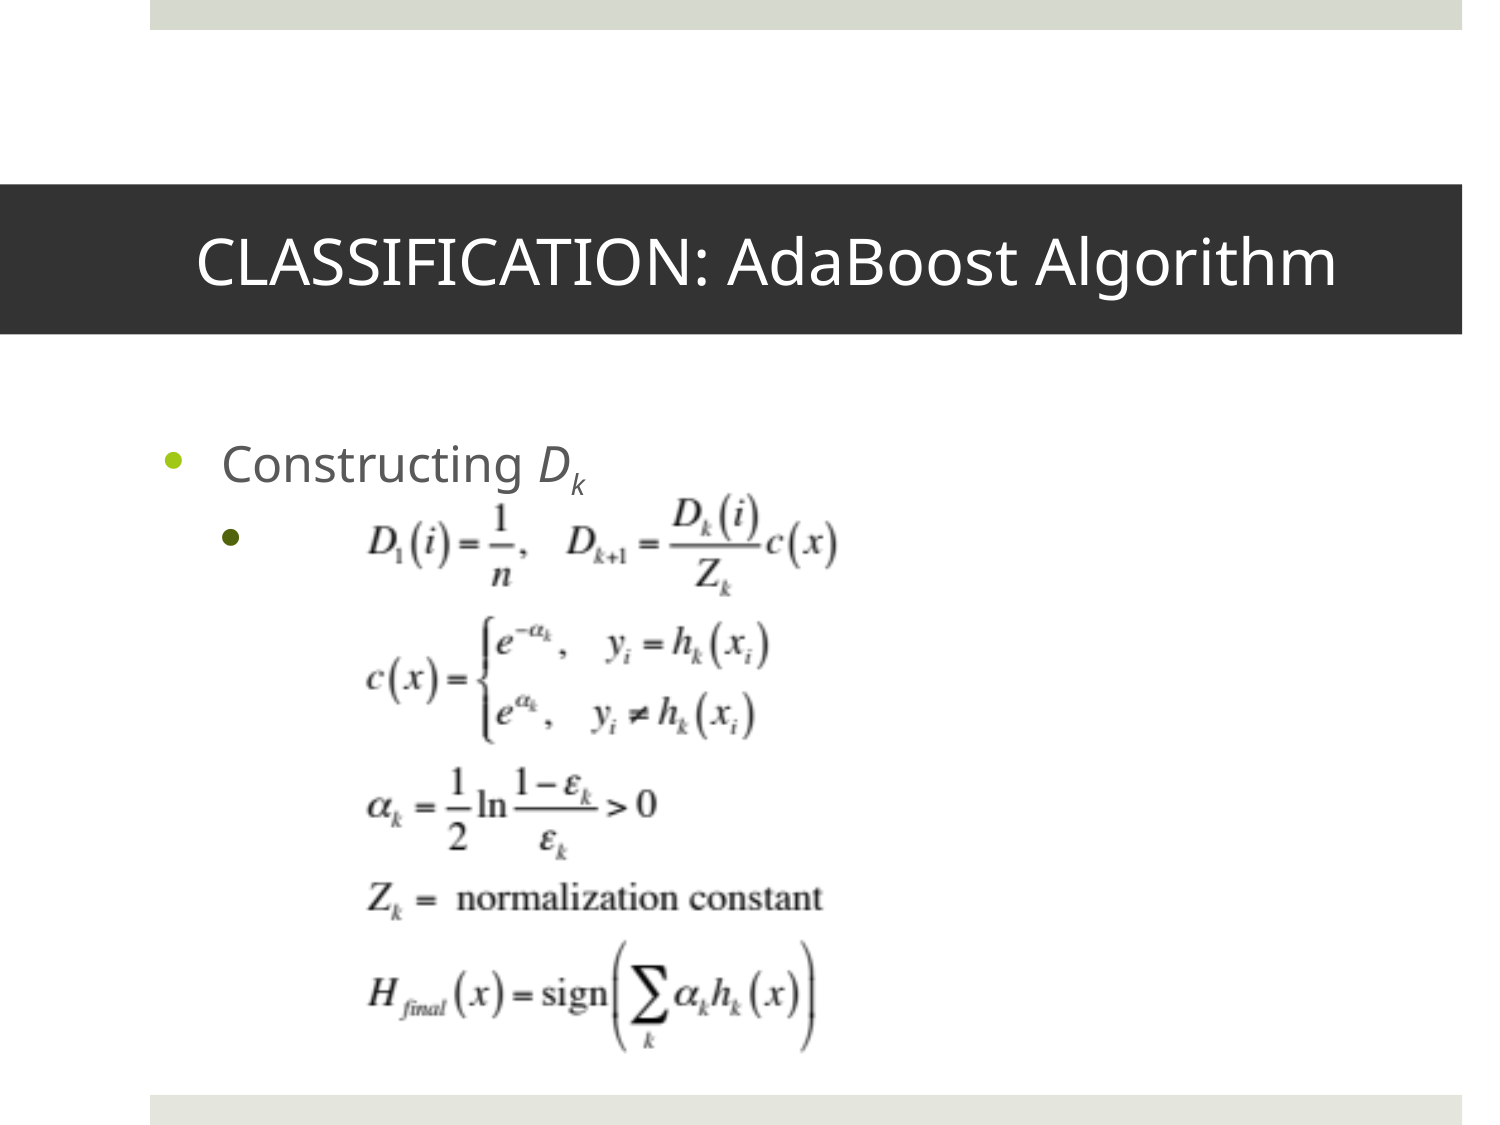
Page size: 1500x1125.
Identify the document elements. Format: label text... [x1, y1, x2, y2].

list Constructing Dk [150, 425, 1399, 1045]
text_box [362, 483, 840, 1057]
title CLASSIFICATION: AdaBoost Algorithm [0, 184, 1463, 335]
